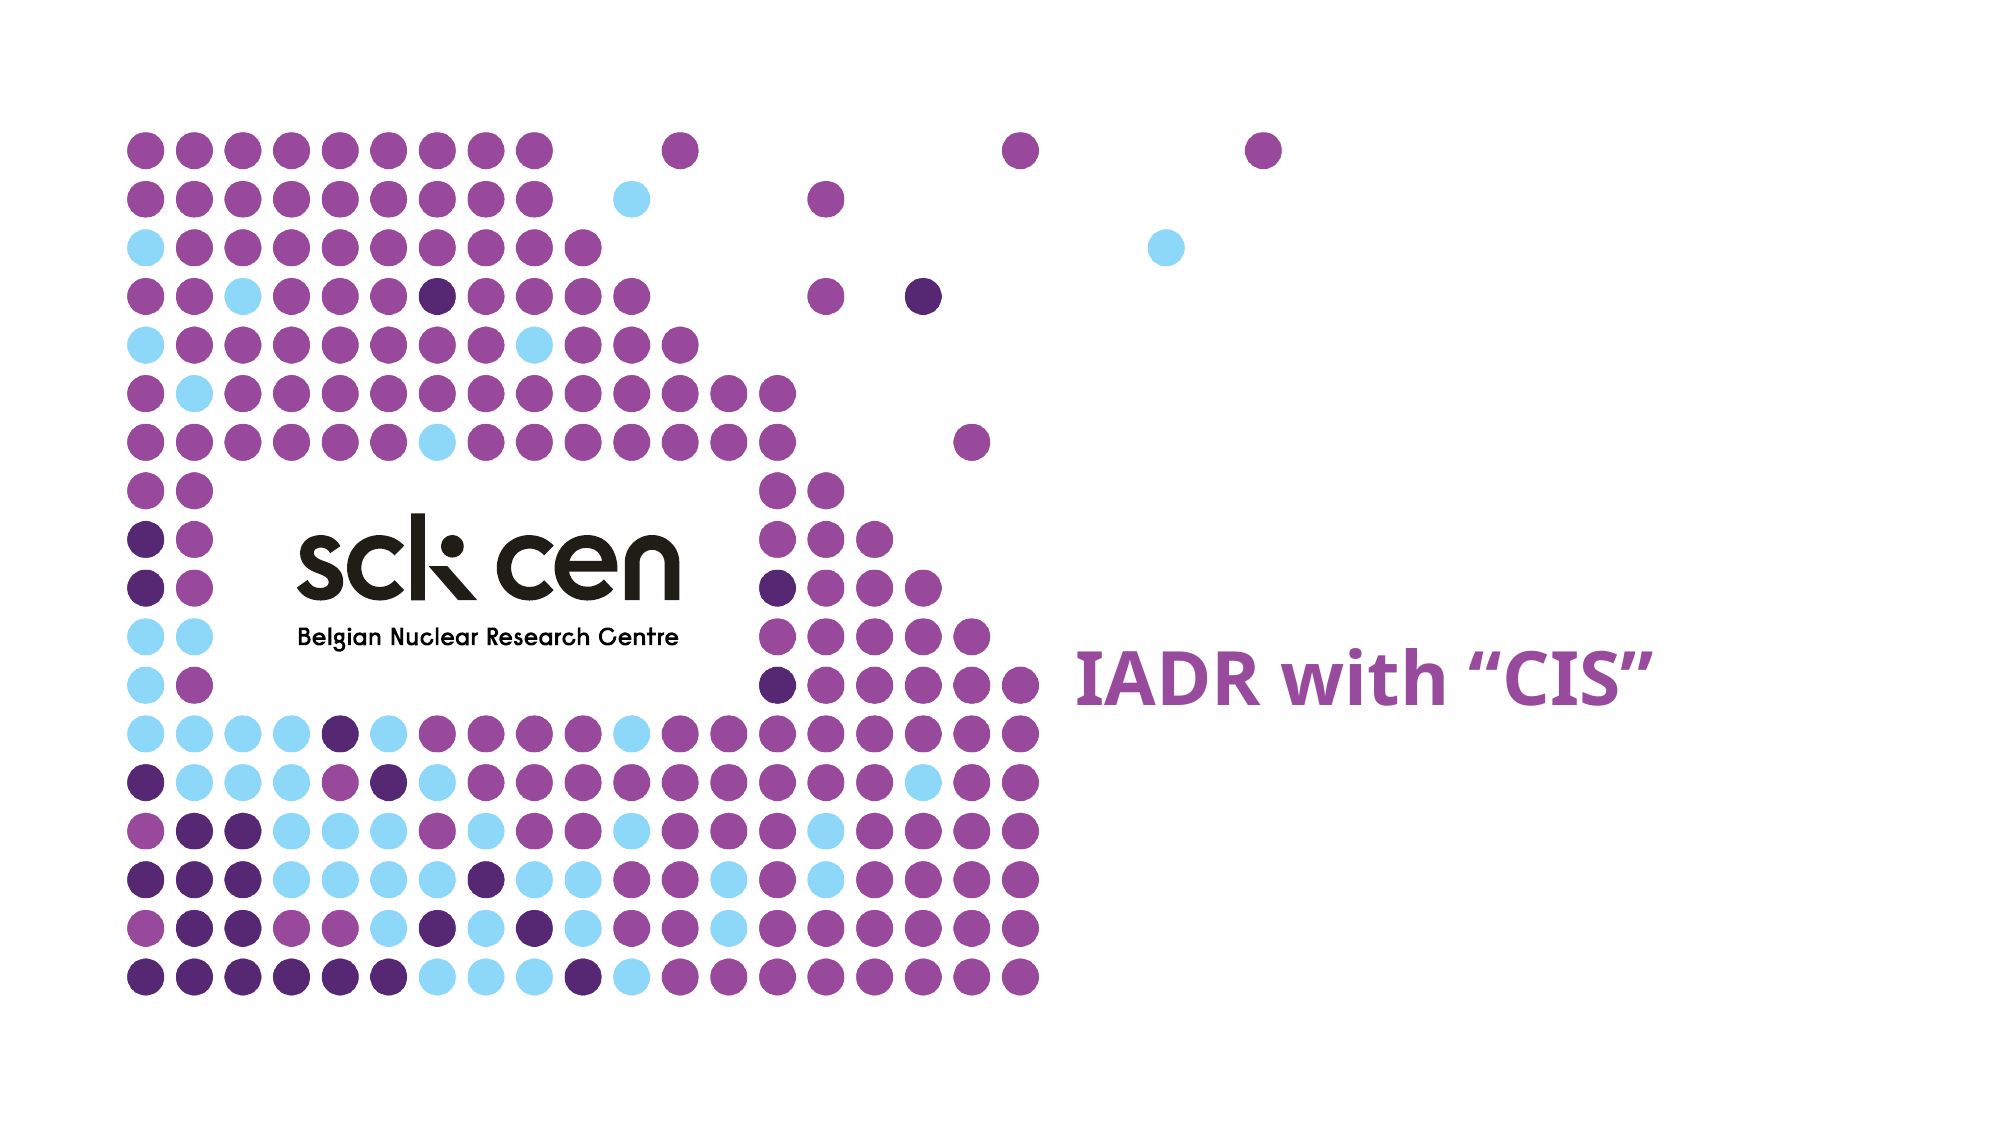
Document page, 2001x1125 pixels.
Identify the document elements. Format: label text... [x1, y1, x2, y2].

picture [121, 126, 1526, 1002]
title IADR with “CIS” [1075, 351, 1879, 722]
